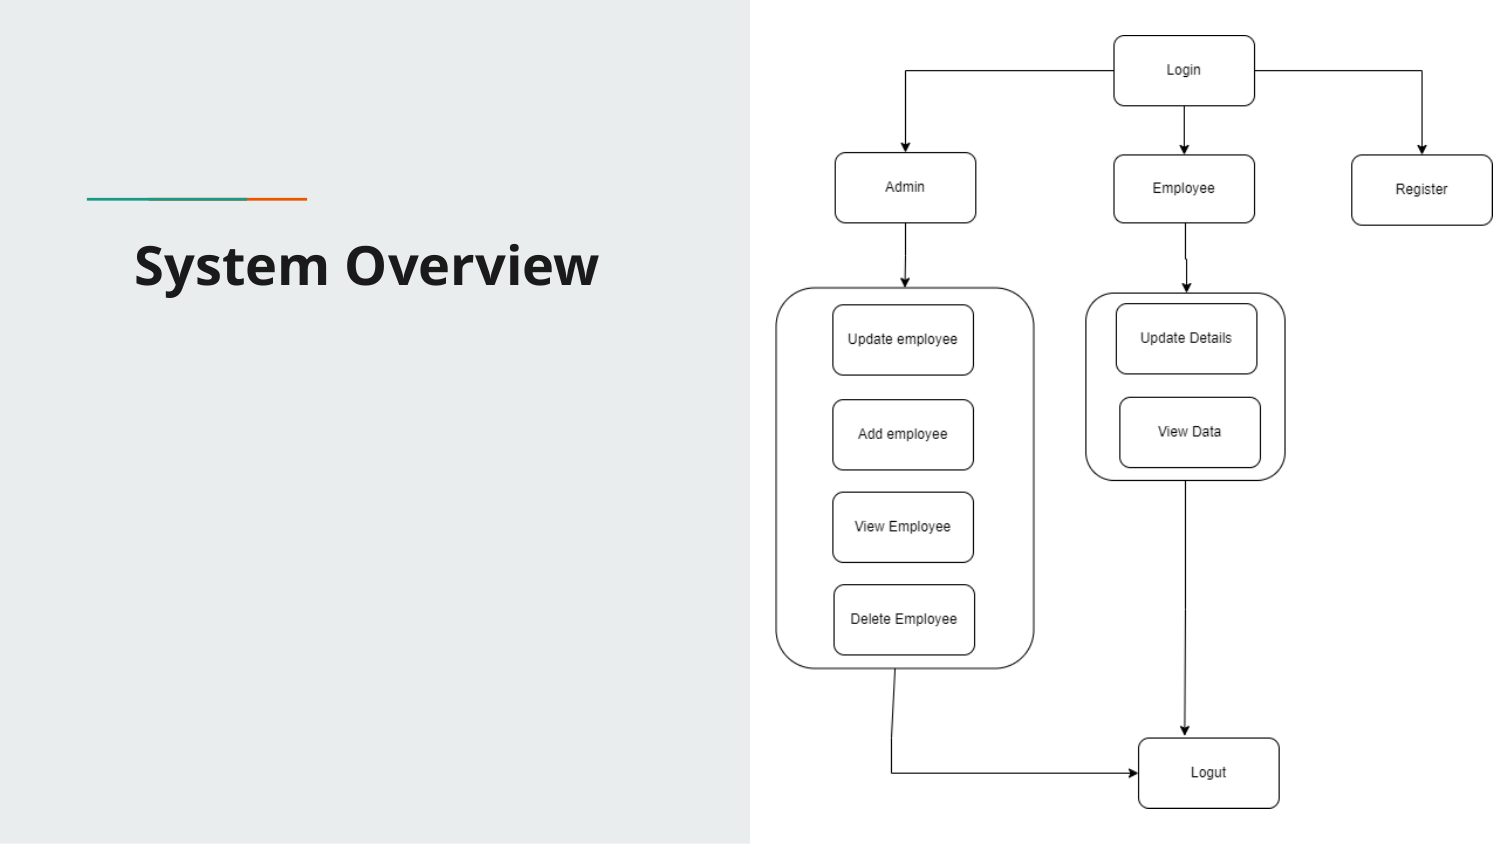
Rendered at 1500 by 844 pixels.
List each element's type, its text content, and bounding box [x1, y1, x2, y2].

title System Overview [119, 216, 662, 494]
picture [775, 34, 1493, 809]
